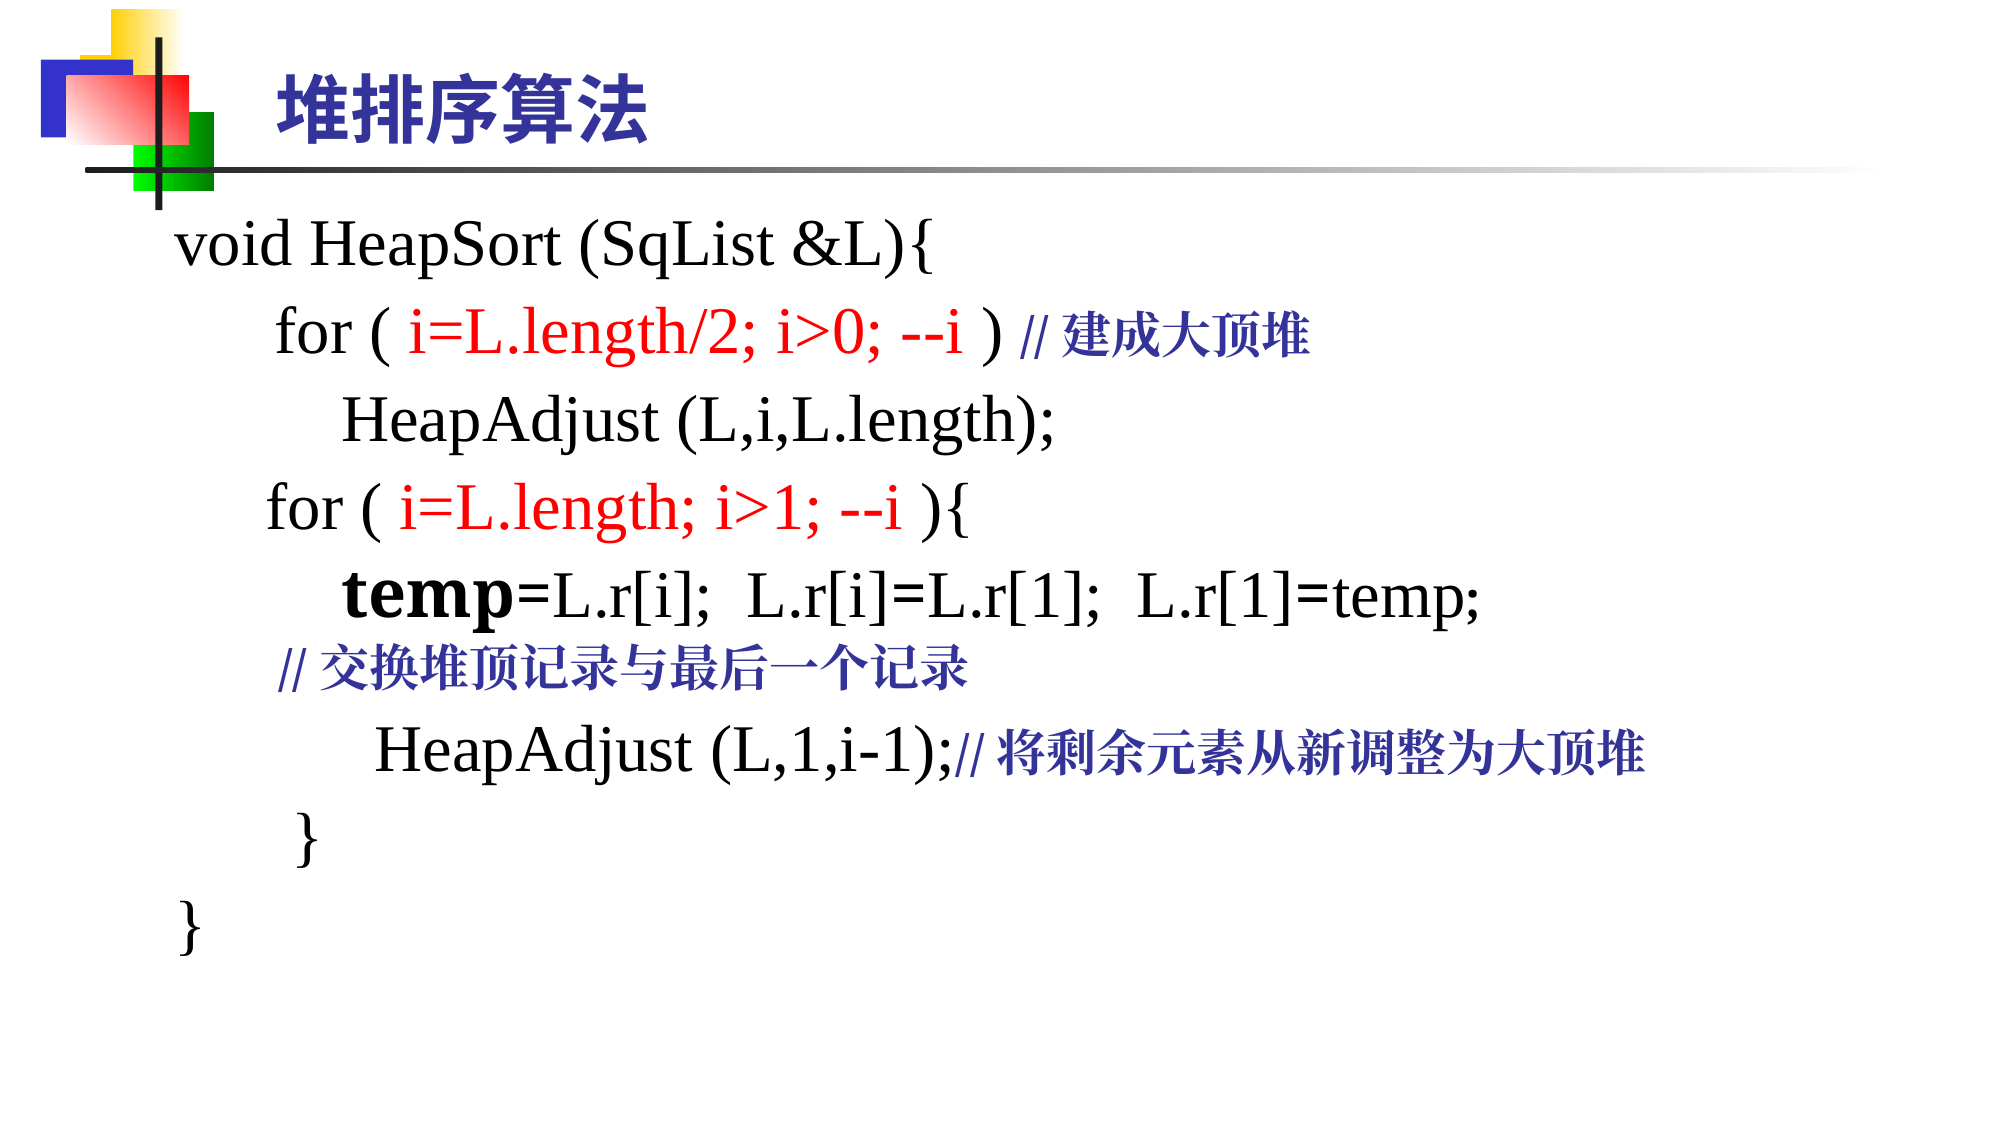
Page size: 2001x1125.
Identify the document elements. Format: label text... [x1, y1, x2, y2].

text_box void HeapSort (SqList &L){ for ( i=L.length/2; i>0; --i ) //建成大顶堆 HeapAdjust (L,i,L.length); for ( i=L.length; i>1; --i ){ temp=L.r[i]; L.r[i]=L.r[1]; L.r[1]=temp; //交换堆顶记录与最后一个记录 HeapAdjust (L,1,i-1);//将剩余元素从新调整为大顶堆 } } [159, 183, 1944, 968]
text_box 堆排序算法 [260, 55, 997, 160]
